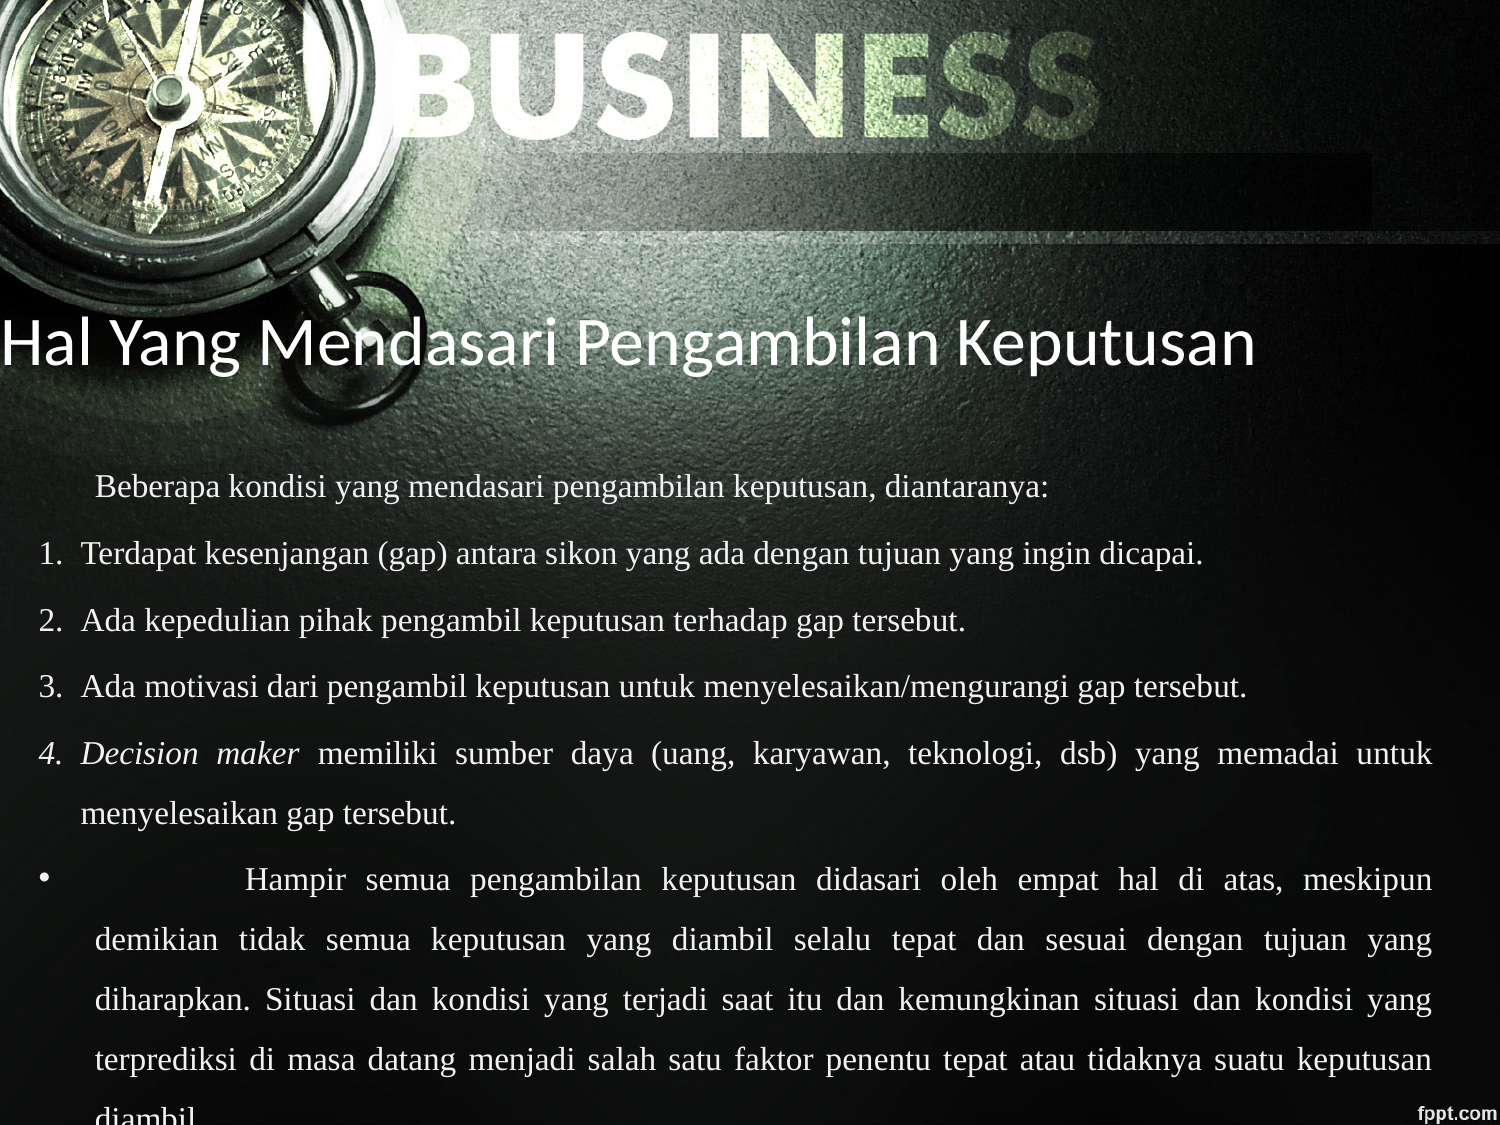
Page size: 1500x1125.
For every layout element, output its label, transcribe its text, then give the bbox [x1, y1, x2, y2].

list Beberapa kondisi yang mendasari pengambilan keputusan, diantaranya: Terdapat kesenjangan (gap) antara sikon yang ada dengan tujuan yang ingin dicapai. Ada kepedulian pihak pengambil keputusan terhadap gap tersebut. Ada motivasi dari pengambil keputusan untuk menyelesaikan/mengurangi gap tersebut. Decision maker memiliki sumber daya (uang, karyawan, teknologi, dsb) yang memadai untuk menyelesaikan gap tersebut. Hampir semua pengambilan keputusan didasari oleh empat hal di atas, meskipun demikian tidak semua keputusan yang diambil selalu tepat dan sesuai dengan tujuan yang diharapkan. Situasi dan kondisi yang terjadi saat itu dan kemungkinan situasi dan kondisi yang terprediksi di masa datang menjadi salah satu faktor penentu tepat atau tidaknya suatu keputusan diambil. [23, 437, 1450, 1012]
title Hal Yang Mendasari Pengambilan Keputusan [0, 286, 1274, 388]
picture [0, 0, 1500, 1125]
